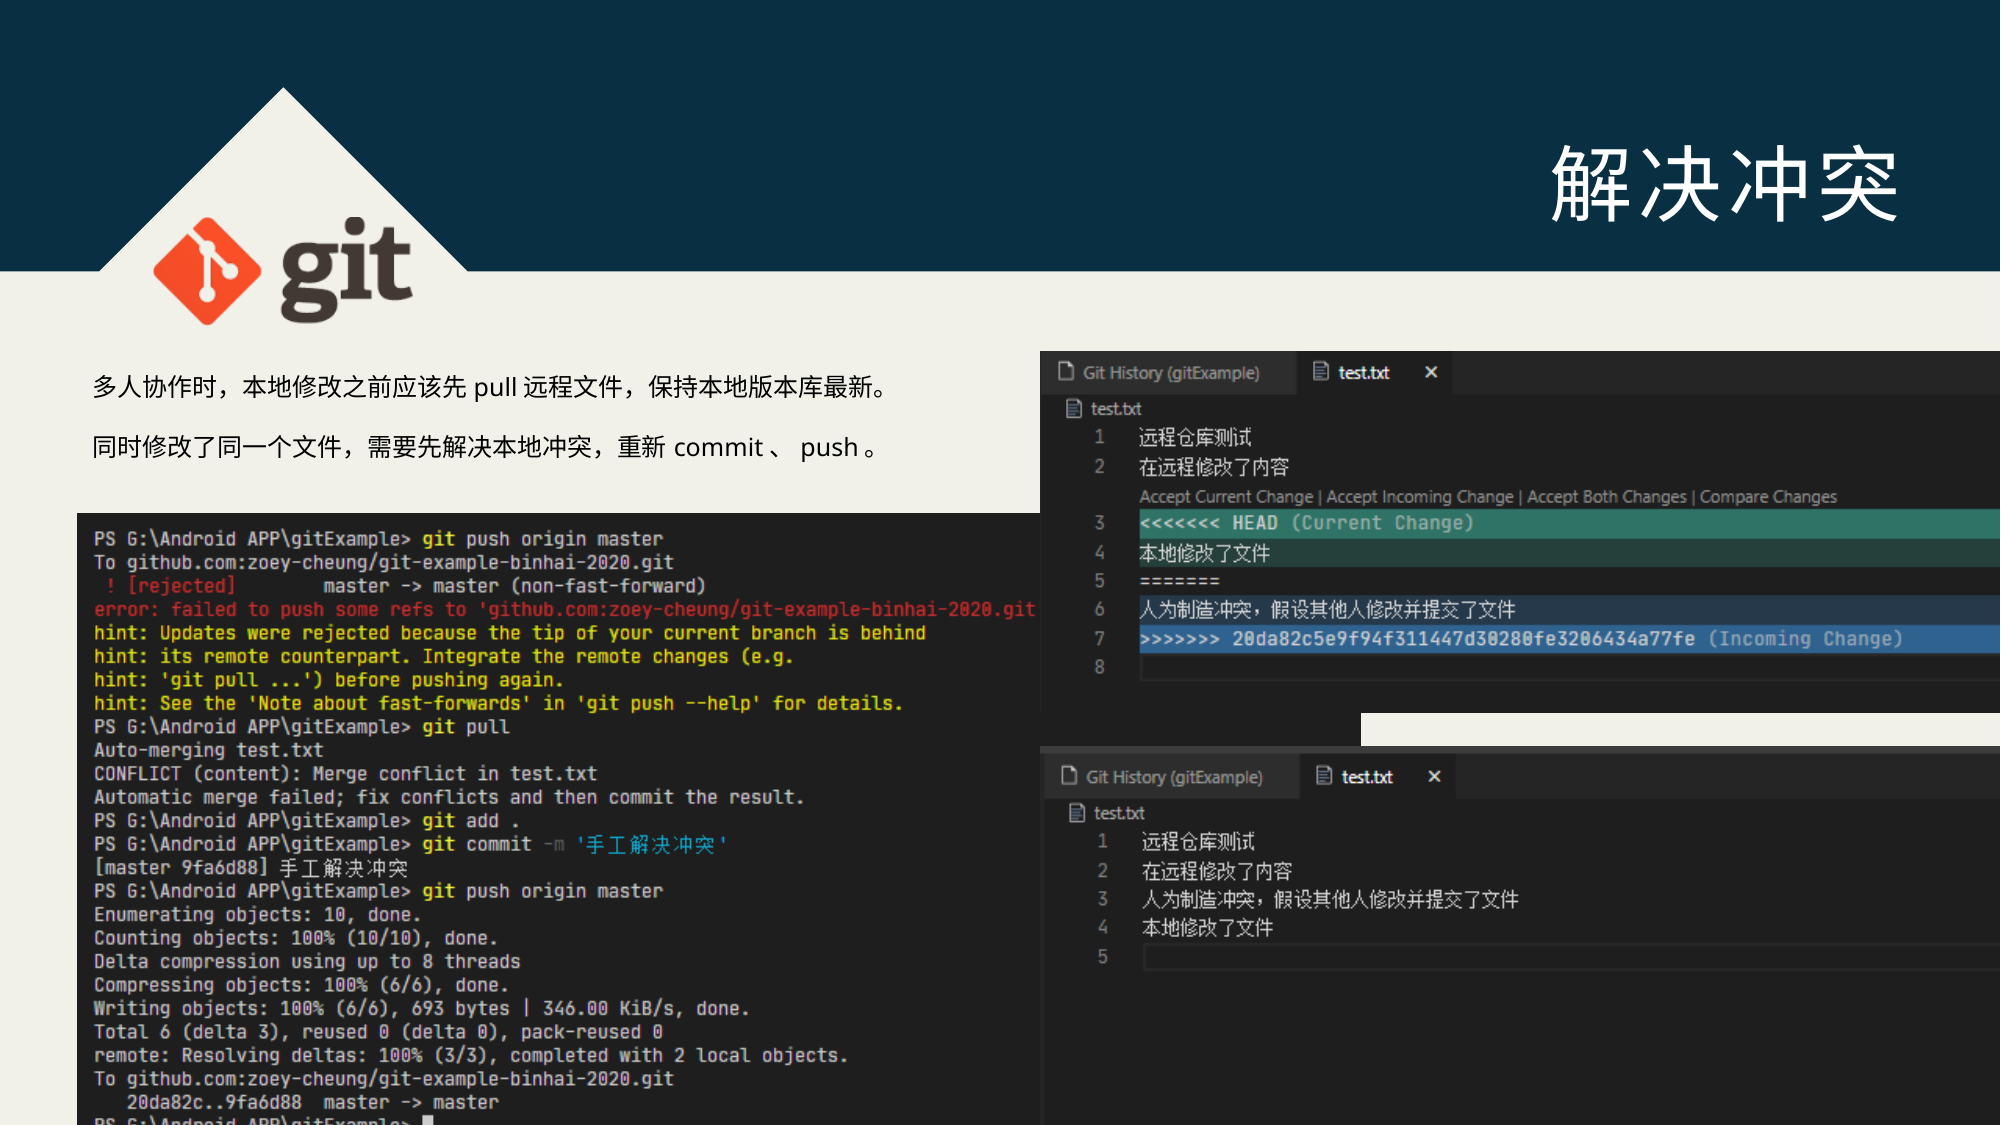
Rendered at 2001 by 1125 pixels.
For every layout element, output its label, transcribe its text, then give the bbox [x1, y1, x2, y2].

text_box 多人协作时，本地修改之前应该先pull远程文件，保持本地版本库最新。 同时修改了同一个文件，需要先解决本地冲突，重新commit、push。 [77, 402, 1040, 470]
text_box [0, 0, 2000, 402]
picture [77, 351, 2000, 1125]
